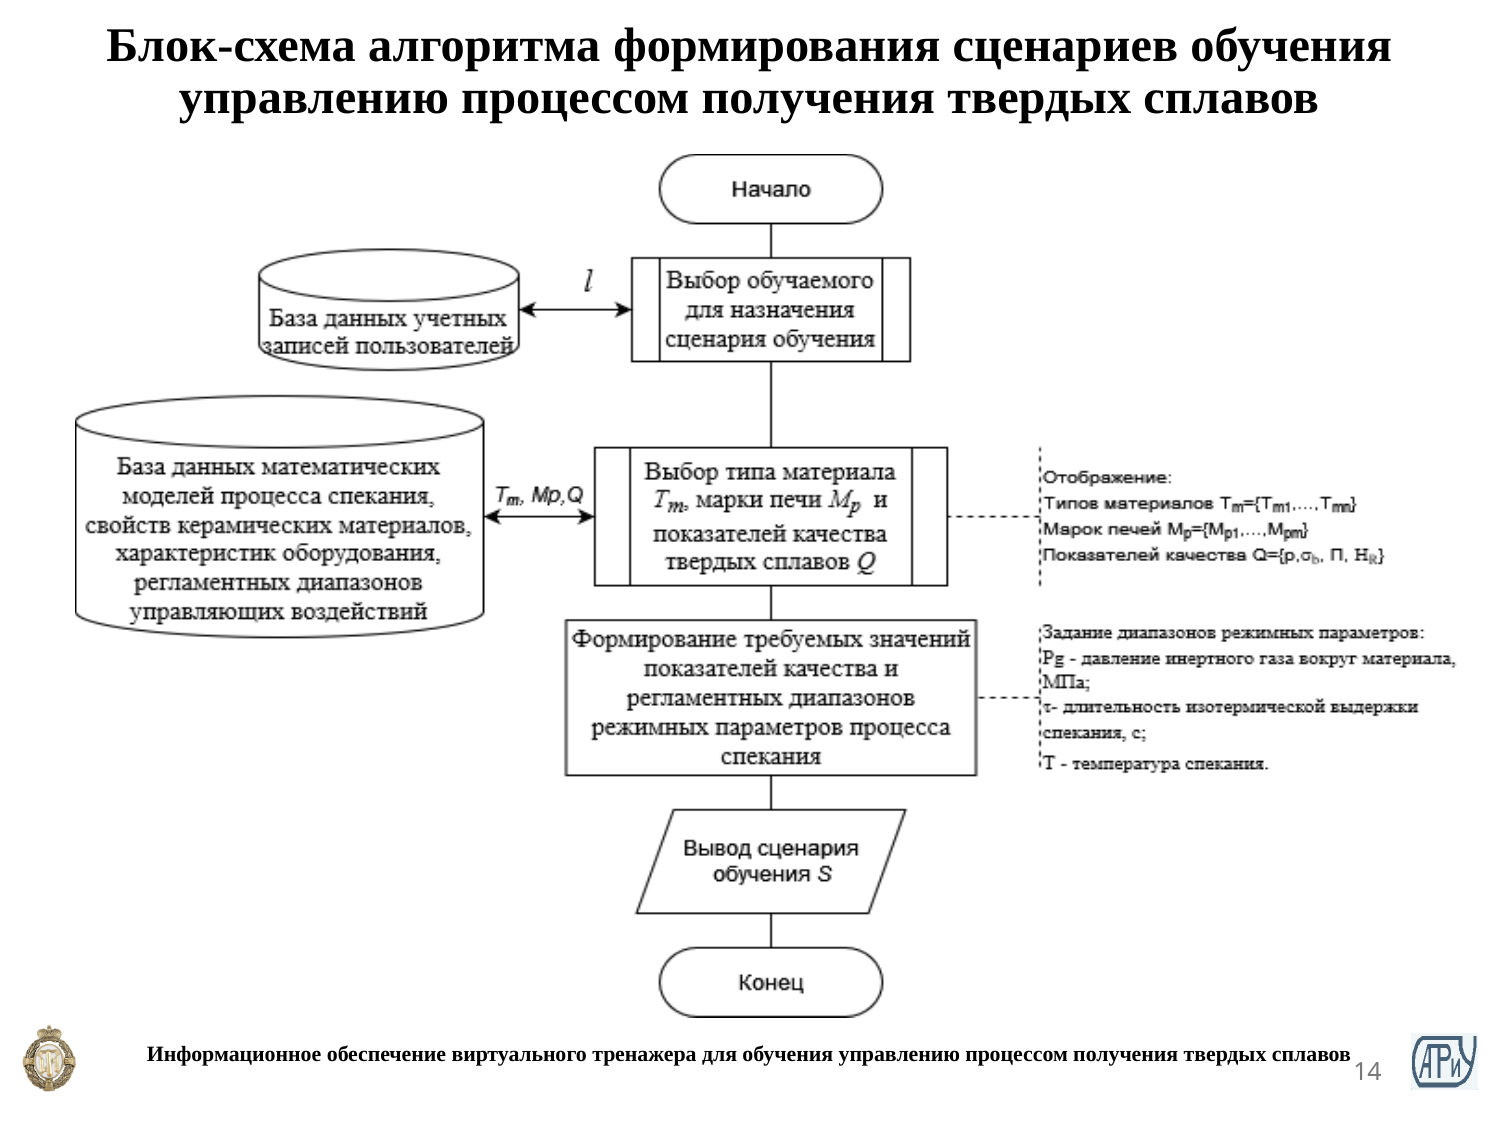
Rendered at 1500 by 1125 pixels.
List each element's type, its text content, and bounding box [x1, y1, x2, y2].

picture [1410, 1033, 1478, 1090]
text_box Информационное обеспечение виртуального тренажера для обучения управлению процессом получения твердых сплавов [103, 1031, 1397, 1073]
slide_number 14 [1059, 1073, 1397, 1103]
title Блок-схема алгоритма формирования сценариев обучения управлению процессом получения твердых сплавов [0, 4, 1500, 140]
picture [75, 154, 1468, 1019]
picture [21, 1023, 77, 1093]
